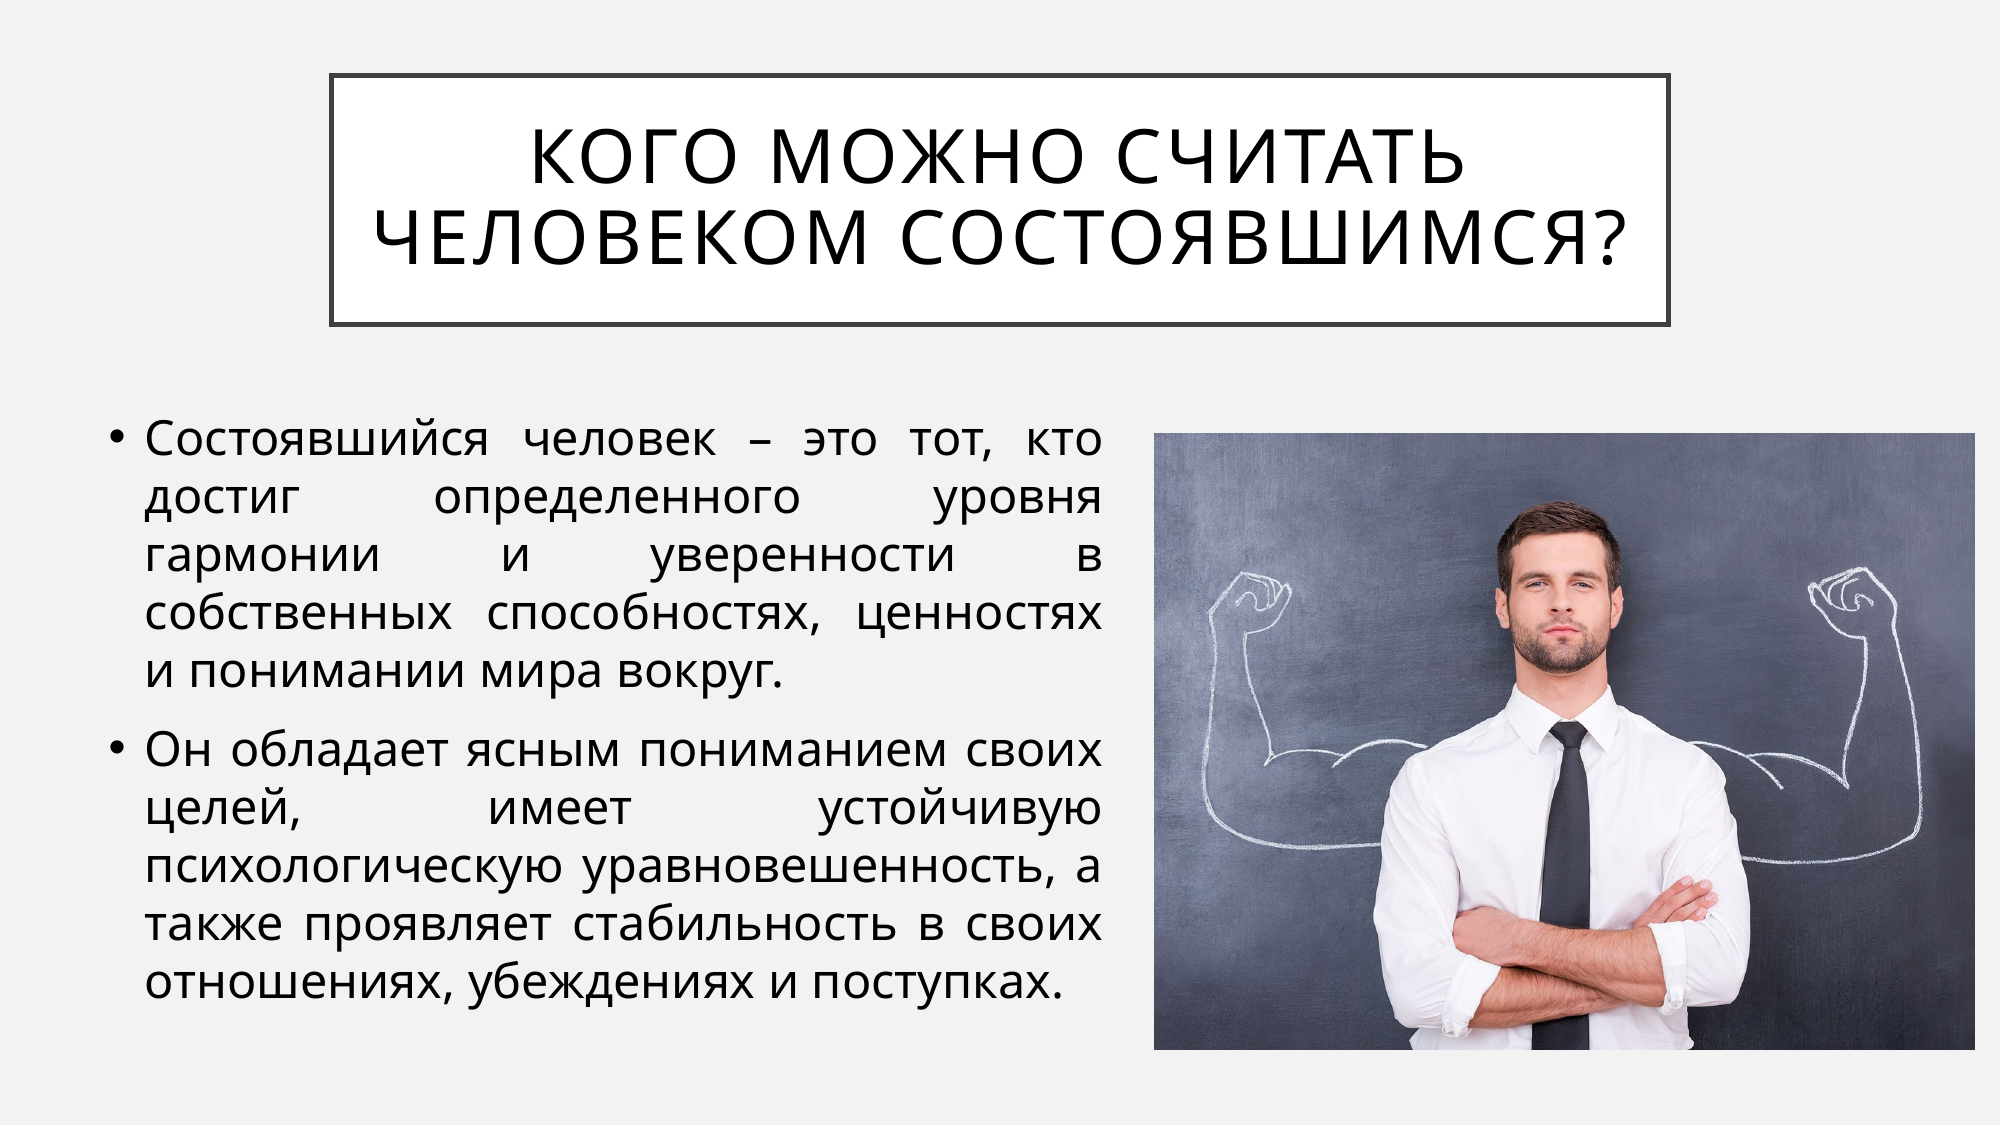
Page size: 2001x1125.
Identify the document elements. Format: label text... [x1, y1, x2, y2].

title Кого можно считать человеком состоявшимся? [329, 73, 1671, 327]
picture [1154, 433, 1975, 1050]
list Состоявшийся человек – это тот, кто достиг определенного уровня гармонии и уверенности в собственных способностях, ценностях и понимании мира вокруг. Он обладает ясным пониманием своих целей, имеет устойчивую психологическую уравновешенность, а также проявляет стабильность в своих отношениях, убеждениях и поступках. [93, 399, 1119, 1058]
